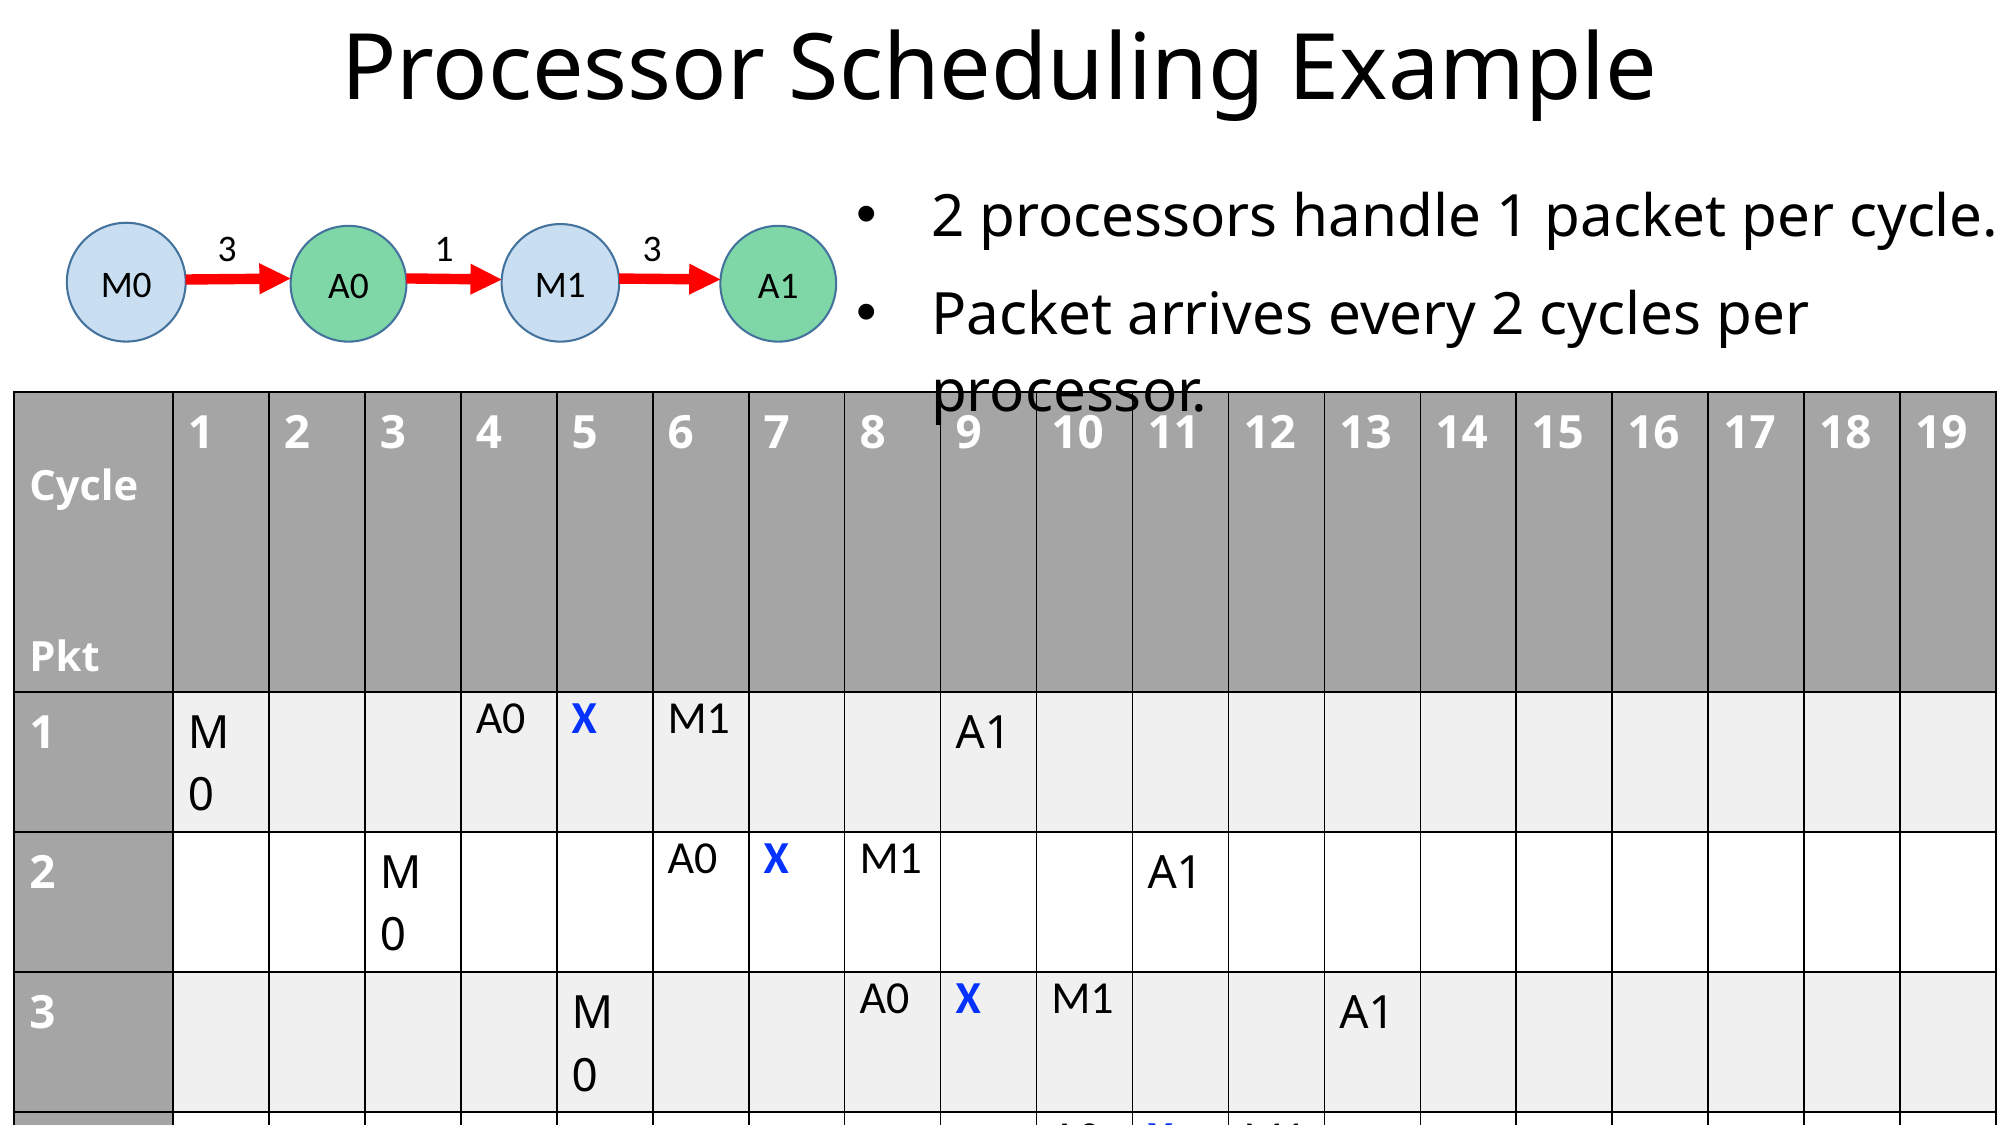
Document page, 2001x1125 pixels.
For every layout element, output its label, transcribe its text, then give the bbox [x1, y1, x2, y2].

table_cell [558, 833, 652, 971]
text_box 3 [202, 216, 253, 274]
table_cell A0 [845, 973, 940, 1111]
table_cell 2 [15, 833, 172, 971]
table_cell [1037, 833, 1132, 971]
table_cell M1 [1037, 973, 1132, 1111]
table_cell [1901, 693, 1995, 831]
table_cell A1 [1133, 833, 1228, 971]
table_cell [1901, 1113, 1995, 1125]
table_header 10 [1037, 431, 1132, 691]
table_cell X [941, 973, 1036, 1111]
table_cell [366, 973, 460, 1111]
table_header 5 [558, 393, 652, 691]
text_box 2 processors handle 1 packet per cycle. Packet arrives every 2 cycles per processor. [841, 164, 2000, 431]
table_cell [654, 973, 748, 1111]
table_cell M0 [750, 1113, 844, 1125]
text_box A0 [289, 224, 408, 343]
text_box M1 [500, 223, 621, 343]
table_header 9 [941, 431, 1036, 691]
table_cell [941, 833, 1036, 971]
table_header 12 [1229, 431, 1324, 691]
table_header 16 [1613, 431, 1707, 691]
table_cell X [558, 693, 652, 831]
table_cell [174, 833, 268, 971]
table_cell A1 [1517, 1113, 1611, 1125]
table_header 11 [1133, 431, 1228, 691]
table_cell [1709, 833, 1803, 971]
table_header 1 [174, 393, 268, 691]
table_cell [174, 1113, 268, 1125]
text_box A1 [719, 224, 838, 343]
table_cell [750, 973, 844, 1111]
table_header 19 [1901, 431, 1995, 691]
table_cell [1805, 833, 1899, 971]
table_cell [750, 693, 844, 831]
table_cell [1517, 973, 1611, 1111]
text_box 1 [419, 216, 470, 276]
table_cell A1 [941, 693, 1036, 831]
table_cell [1709, 973, 1803, 1111]
table_cell [558, 1113, 652, 1125]
table_cell [1613, 973, 1707, 1111]
table_cell [1133, 973, 1228, 1111]
table_cell M0 [174, 693, 268, 831]
table_cell [1325, 693, 1420, 831]
table_header 7 [750, 393, 844, 691]
table_cell [1133, 693, 1228, 831]
table_cell [1805, 693, 1899, 831]
text_box 3 [627, 216, 678, 276]
table_cell [1613, 1113, 1707, 1125]
table_cell [270, 1113, 364, 1125]
table_header 2 [270, 393, 364, 691]
table_cell [174, 973, 268, 1111]
table_cell [1229, 693, 1324, 831]
table_cell [1325, 1113, 1420, 1125]
table_header 4 [462, 393, 556, 691]
table_cell [1613, 693, 1707, 831]
table_cell [1805, 973, 1899, 1111]
table_cell A0 [462, 693, 556, 831]
table_cell A1 [1325, 973, 1420, 1111]
table_cell [1517, 833, 1611, 971]
table_cell [1421, 973, 1515, 1111]
table_cell [462, 1113, 556, 1125]
table_cell [1229, 973, 1324, 1111]
table_cell [845, 693, 940, 831]
table_cell [1421, 1113, 1515, 1125]
table_cell [1229, 833, 1324, 971]
table_cell [366, 1113, 460, 1125]
table_cell [1901, 973, 1995, 1111]
table_cell M0 [558, 973, 652, 1111]
table_cell [1517, 693, 1611, 831]
table_cell X [1133, 1113, 1228, 1125]
table_cell [462, 973, 556, 1111]
table_cell [1613, 833, 1707, 971]
table_cell [654, 1113, 748, 1125]
table_cell [1037, 693, 1132, 831]
table_cell [1325, 833, 1420, 971]
table_cell M1 [654, 693, 748, 831]
table_cell [462, 833, 556, 971]
table_cell [941, 1113, 1036, 1125]
table_cell [270, 693, 364, 831]
table_cell [1709, 693, 1803, 831]
table_cell [1901, 833, 1995, 971]
table_cell [270, 833, 364, 971]
text_box M0 [65, 221, 187, 343]
table_cell M1 [1229, 1113, 1324, 1125]
table_header 8 [845, 431, 940, 691]
table_cell M1 [845, 833, 940, 971]
table_cell [270, 973, 364, 1111]
title Processor Scheduling Example [80, 0, 1919, 179]
table_cell [1805, 1113, 1899, 1125]
table_header 13 [1325, 431, 1420, 691]
table_cell 4 [15, 1113, 172, 1125]
table_header 17 [1709, 431, 1803, 691]
table_cell 3 [15, 973, 172, 1111]
table_cell 1 [15, 693, 172, 831]
table_cell [845, 1113, 940, 1125]
table_cell [366, 693, 460, 831]
table_cell M0 [366, 833, 460, 971]
table_header 6 [654, 393, 748, 691]
table_cell X [750, 833, 844, 971]
table_cell [1421, 833, 1515, 971]
table_cell [1709, 1113, 1803, 1125]
table_header 15 [1517, 431, 1611, 691]
table_header 18 [1805, 431, 1899, 691]
table_cell A0 [1037, 1113, 1132, 1125]
table_cell [1421, 693, 1515, 831]
table_header 14 [1421, 431, 1515, 691]
table_header 3 [366, 393, 460, 691]
table_header Cycle Pkt [15, 393, 172, 691]
table_cell A0 [654, 833, 748, 971]
